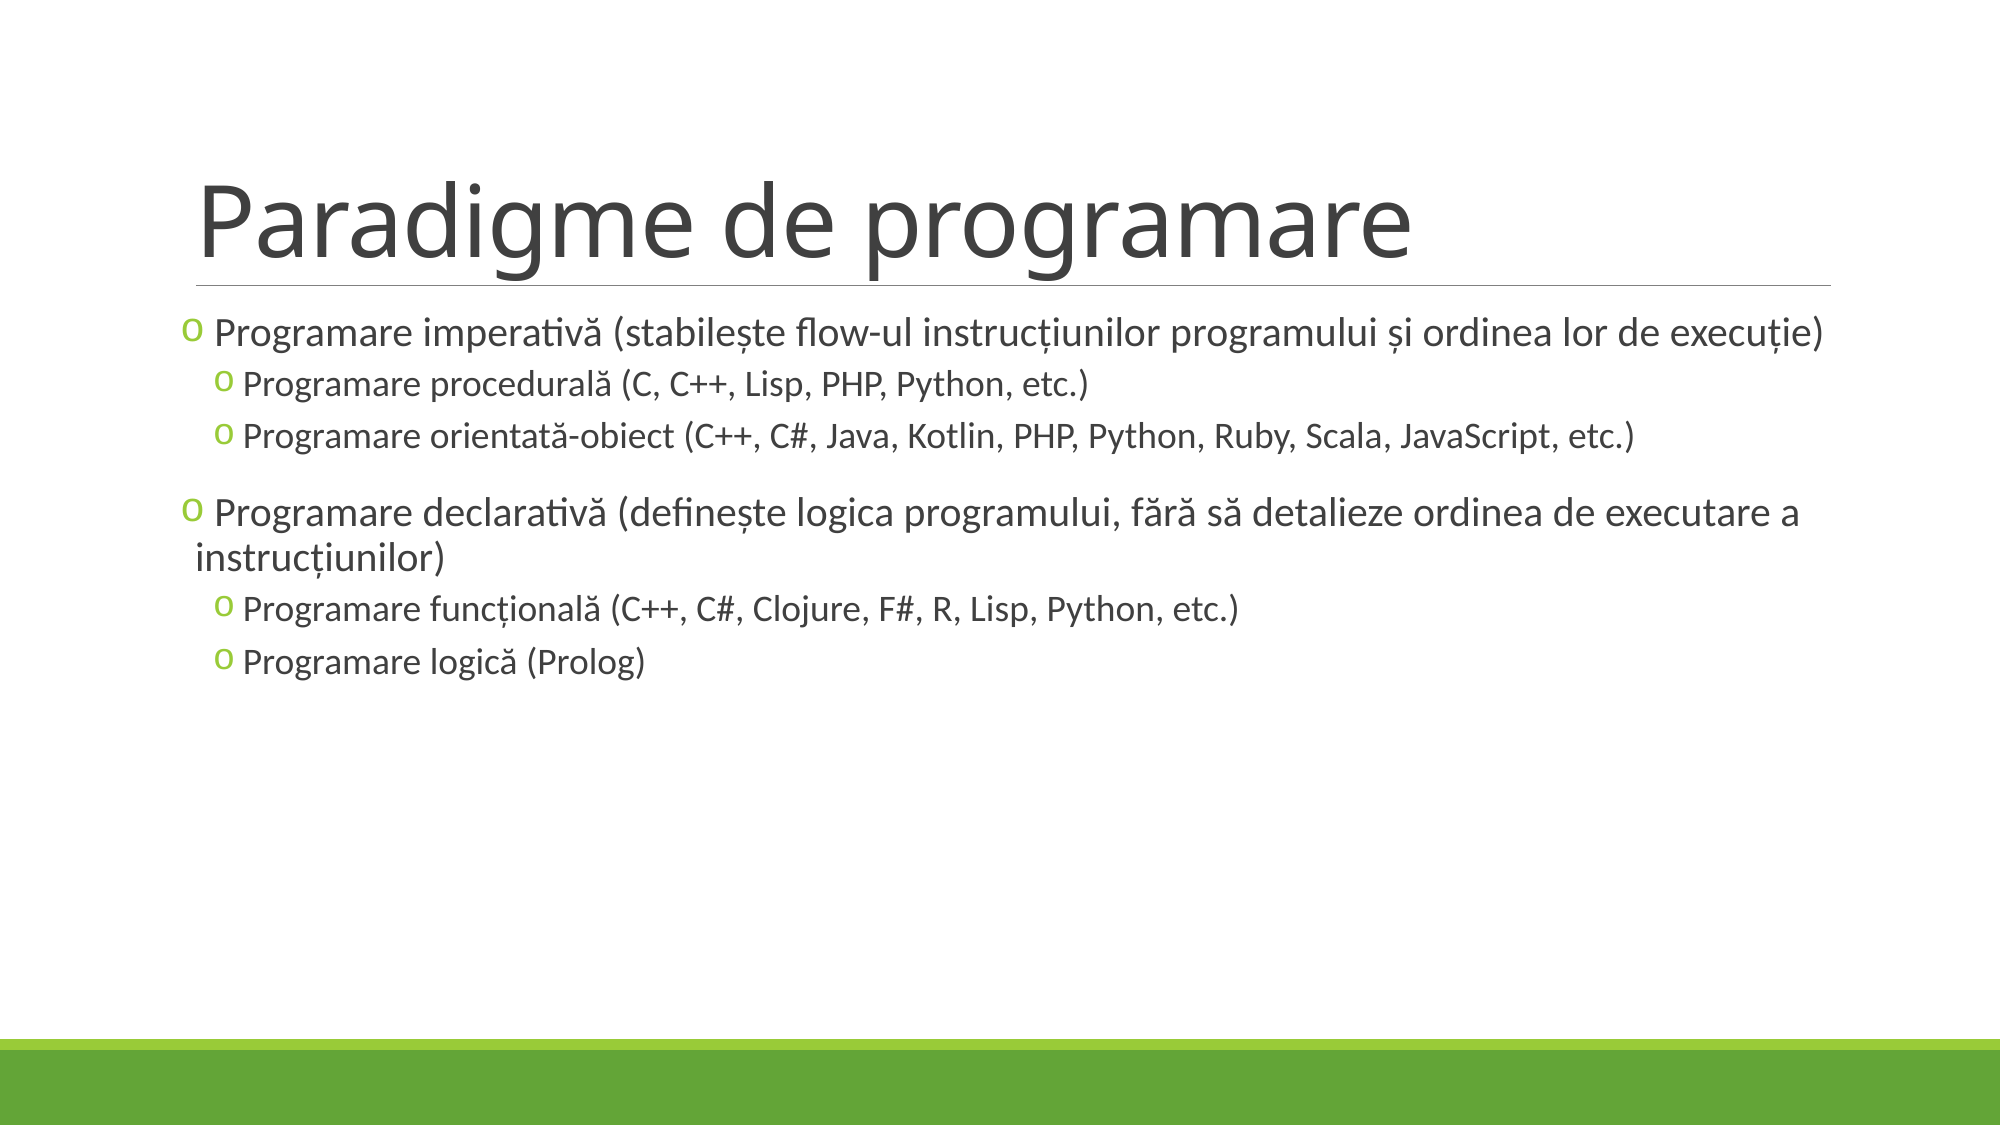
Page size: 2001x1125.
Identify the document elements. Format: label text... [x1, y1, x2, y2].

list Programare imperativă (stabilește flow-ul instrucțiunilor programului și ordinea lor de execuție) Programare procedurală (C, C++, Lisp, PHP, Python, etc.) Programare orientată-obiect (C++, C#, Java, Kotlin, PHP, Python, Ruby, Scala, JavaScript, etc.) Programare declarativă (definește logica programului, fără să detalieze ordinea de executare a instrucțiunilor) Programare funcțională (C++, C#, Clojure, F#, R, Lisp, Python, etc.) Programare logică (Prolog) [180, 302, 1830, 963]
title Paradigme de programare [180, 47, 1830, 285]
